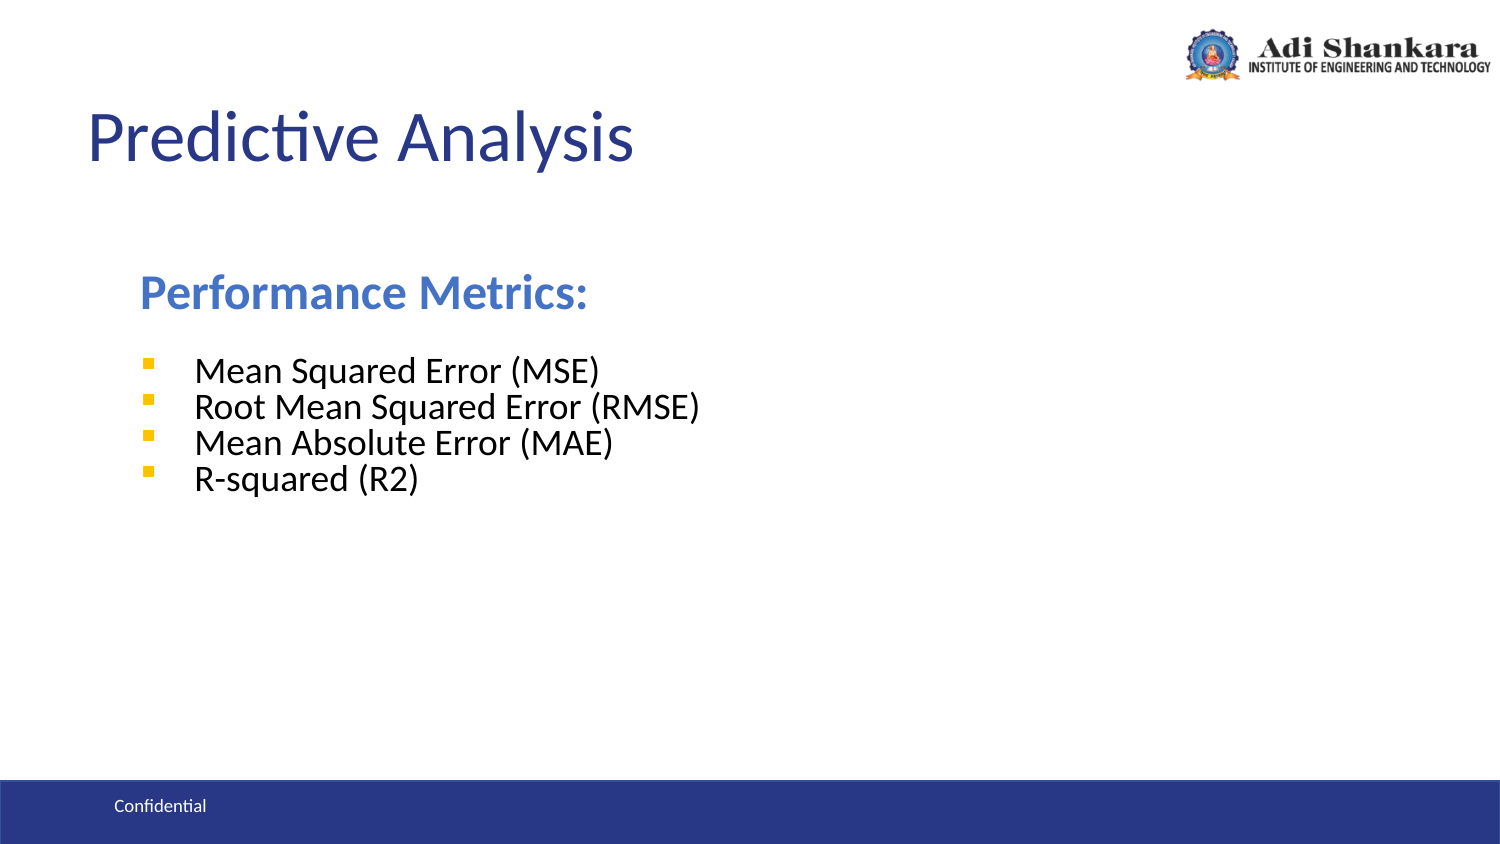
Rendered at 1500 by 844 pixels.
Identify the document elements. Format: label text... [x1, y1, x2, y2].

subtitle Performance Metrics: Mean Squared Error (MSE) Root Mean Squared Error (RMSE) Mean Absolute Error (MAE) R-squared (R2) [119, 255, 1381, 558]
title Predictive Analysis [87, 83, 1349, 357]
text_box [1186, 0, 1500, 115]
